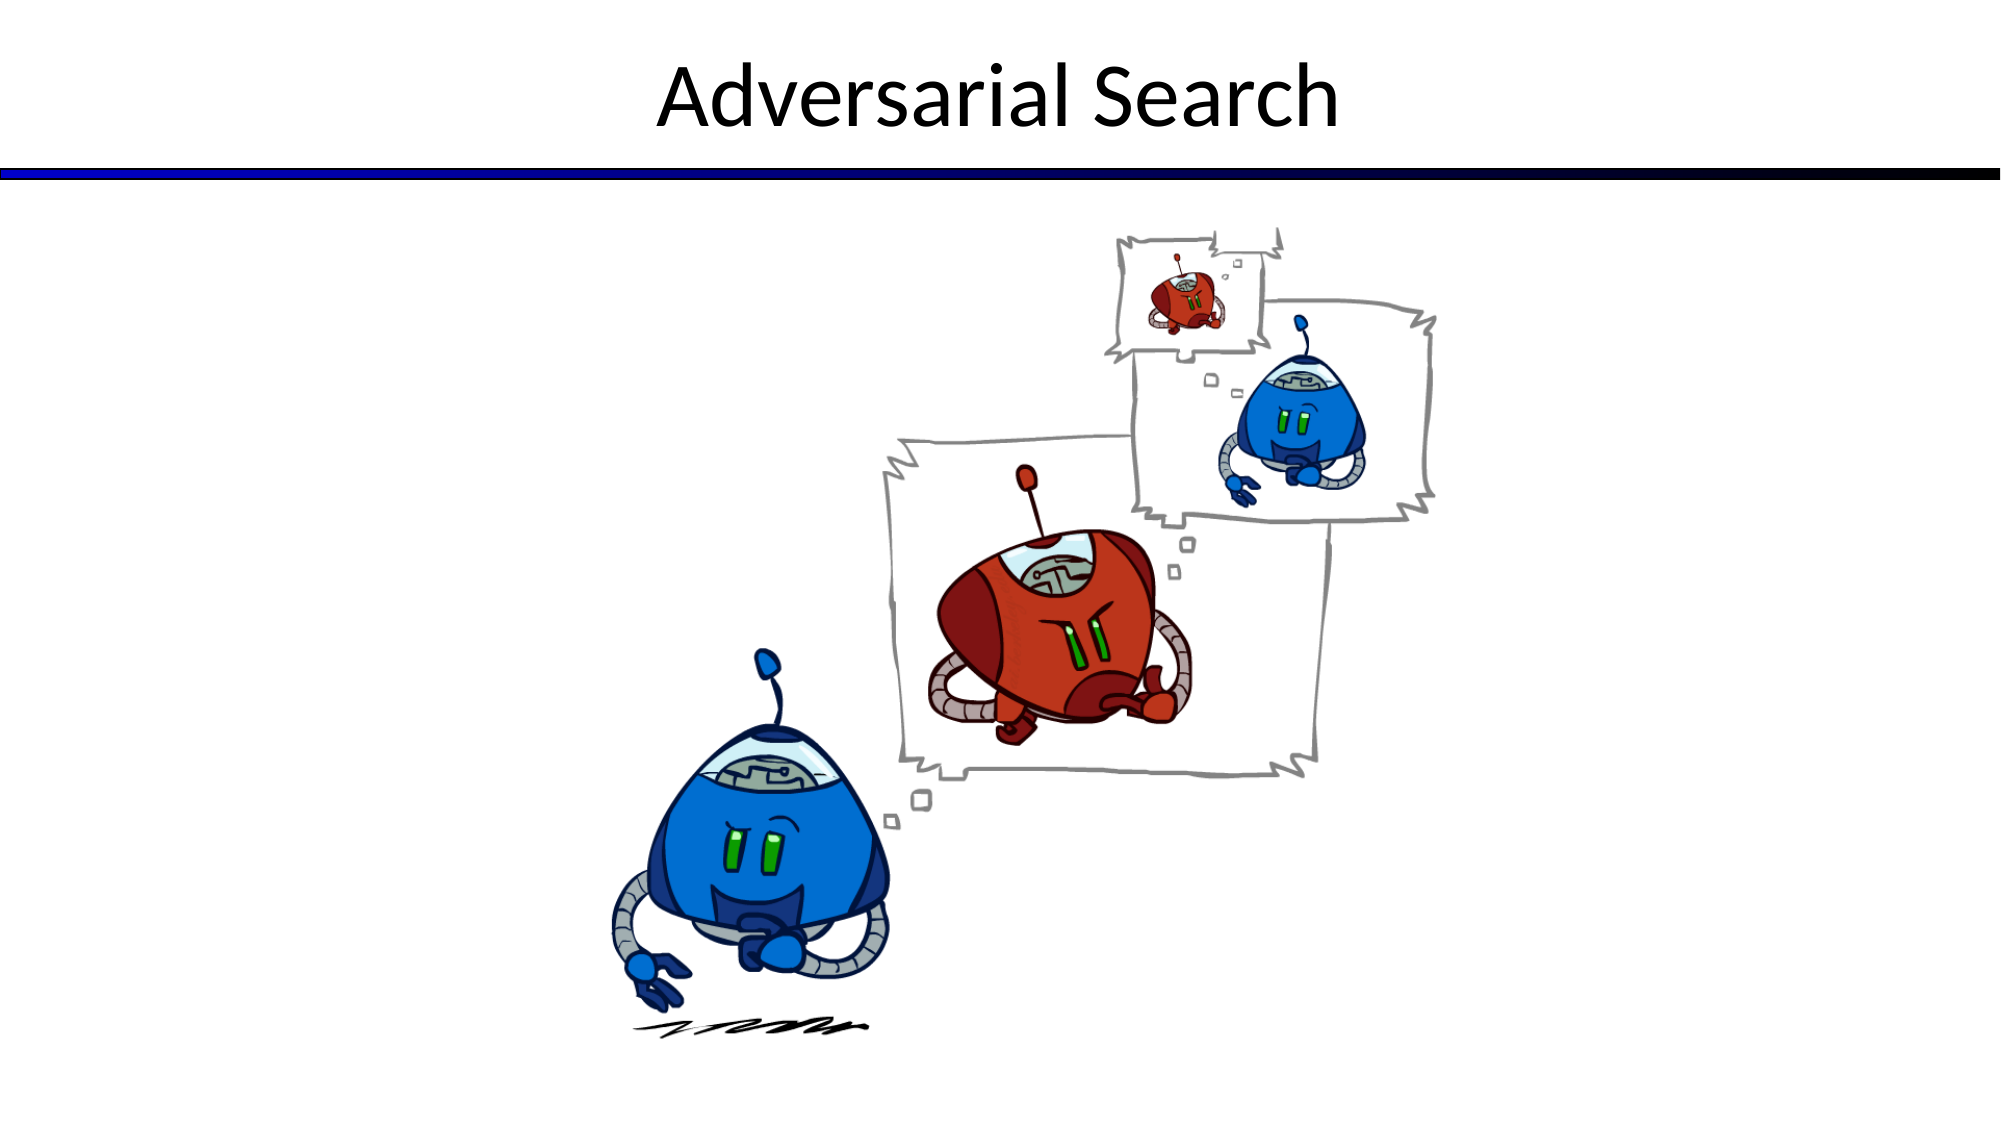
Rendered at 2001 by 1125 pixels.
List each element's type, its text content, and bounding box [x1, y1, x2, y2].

picture [562, 216, 1464, 1049]
title Adversarial Search [0, 0, 2000, 184]
